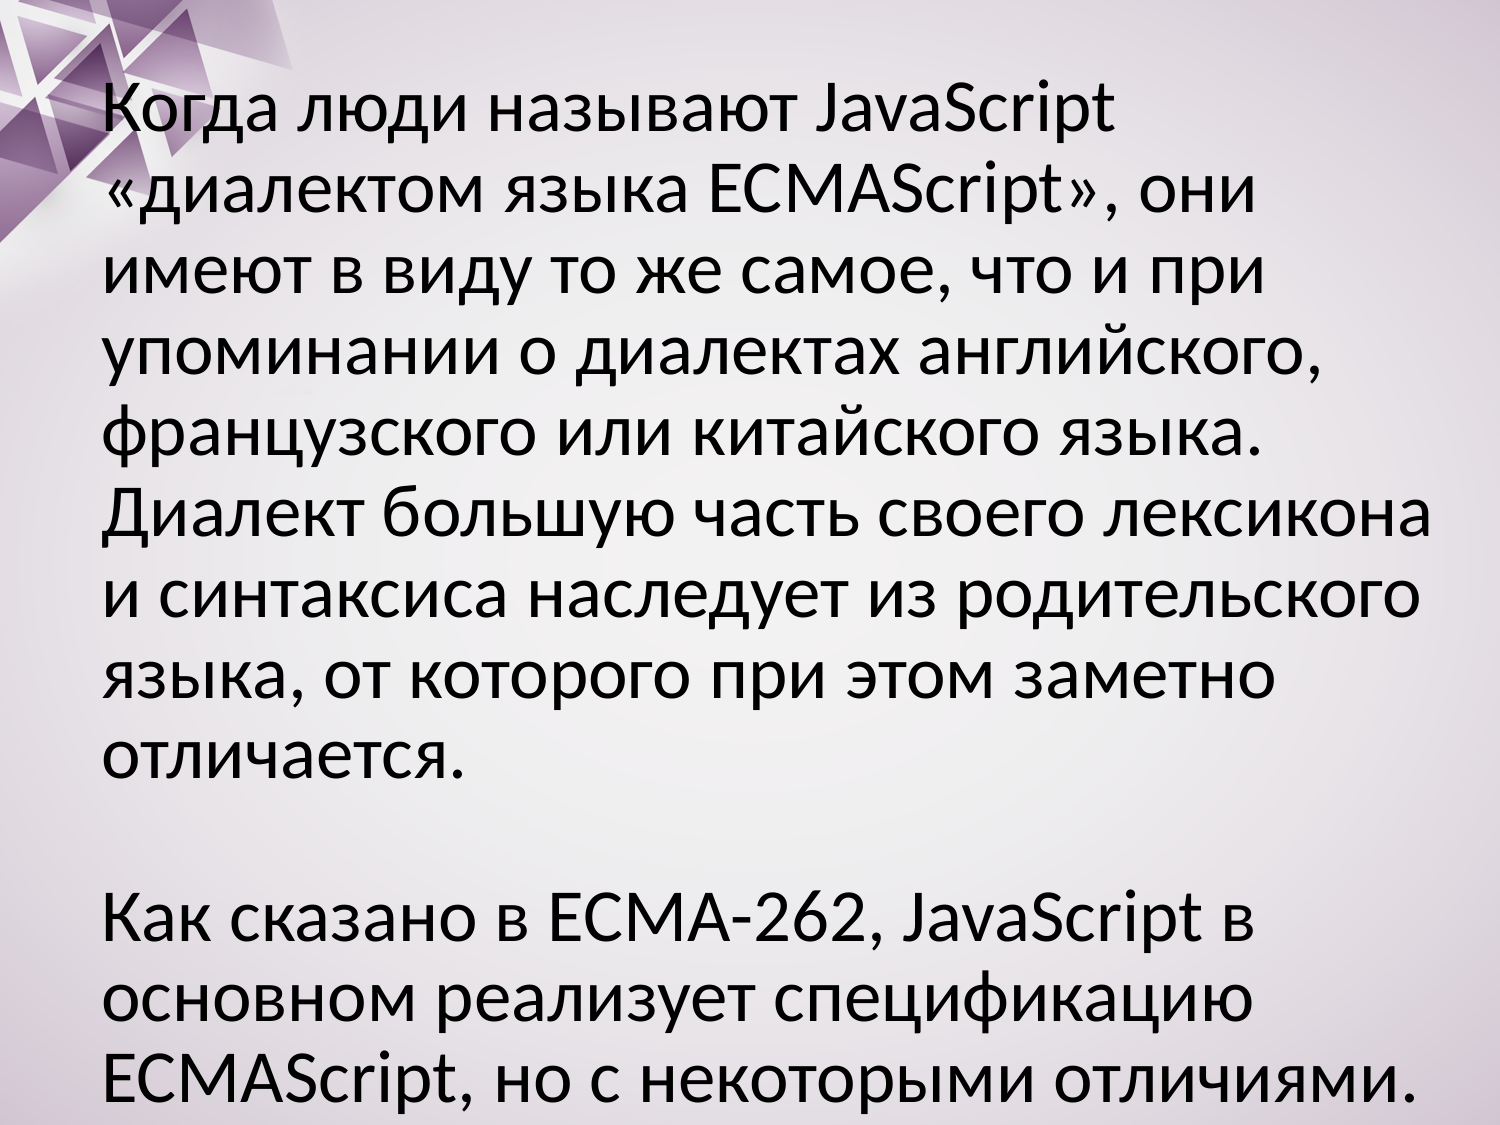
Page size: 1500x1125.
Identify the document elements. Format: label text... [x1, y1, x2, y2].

picture [0, 0, 1500, 1125]
list Когда люди называют JavaScript «диалектом языка ECMAScript», они имеют в виду то же самое, что и при упоминании о диалектах английского, французского или китайского языка. Диалект большую часть своего лексикона и синтаксиса наследует из родительского языка, от которого при этом заметно отличается. Как сказано в ECMA-262, JavaScript в основном реализует спецификацию ECMAScript, но с некоторыми отличиями. [86, 59, 1484, 1125]
